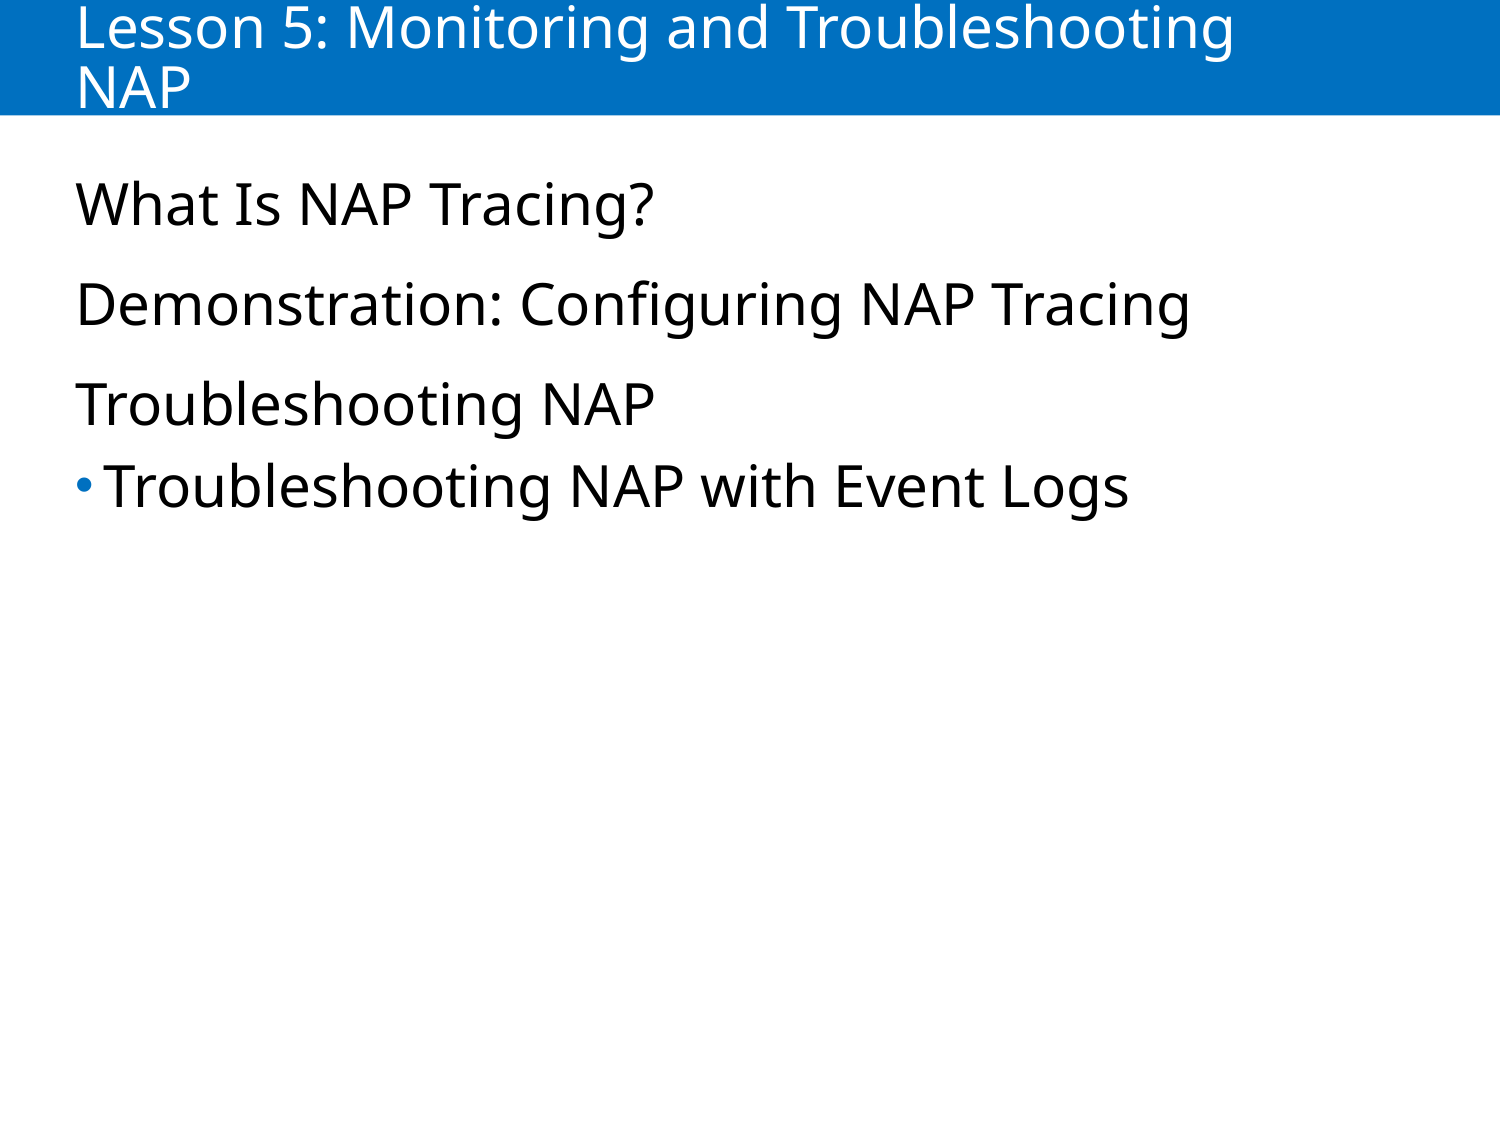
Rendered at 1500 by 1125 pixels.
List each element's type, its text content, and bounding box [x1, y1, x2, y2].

list What Is NAP Tracing? Demonstration: Configuring NAP Tracing Troubleshooting NAP Troubleshooting NAP with Event Logs [74, 167, 1408, 1013]
title Lesson 5: Monitoring and Troubleshooting NAP [75, 0, 1351, 122]
